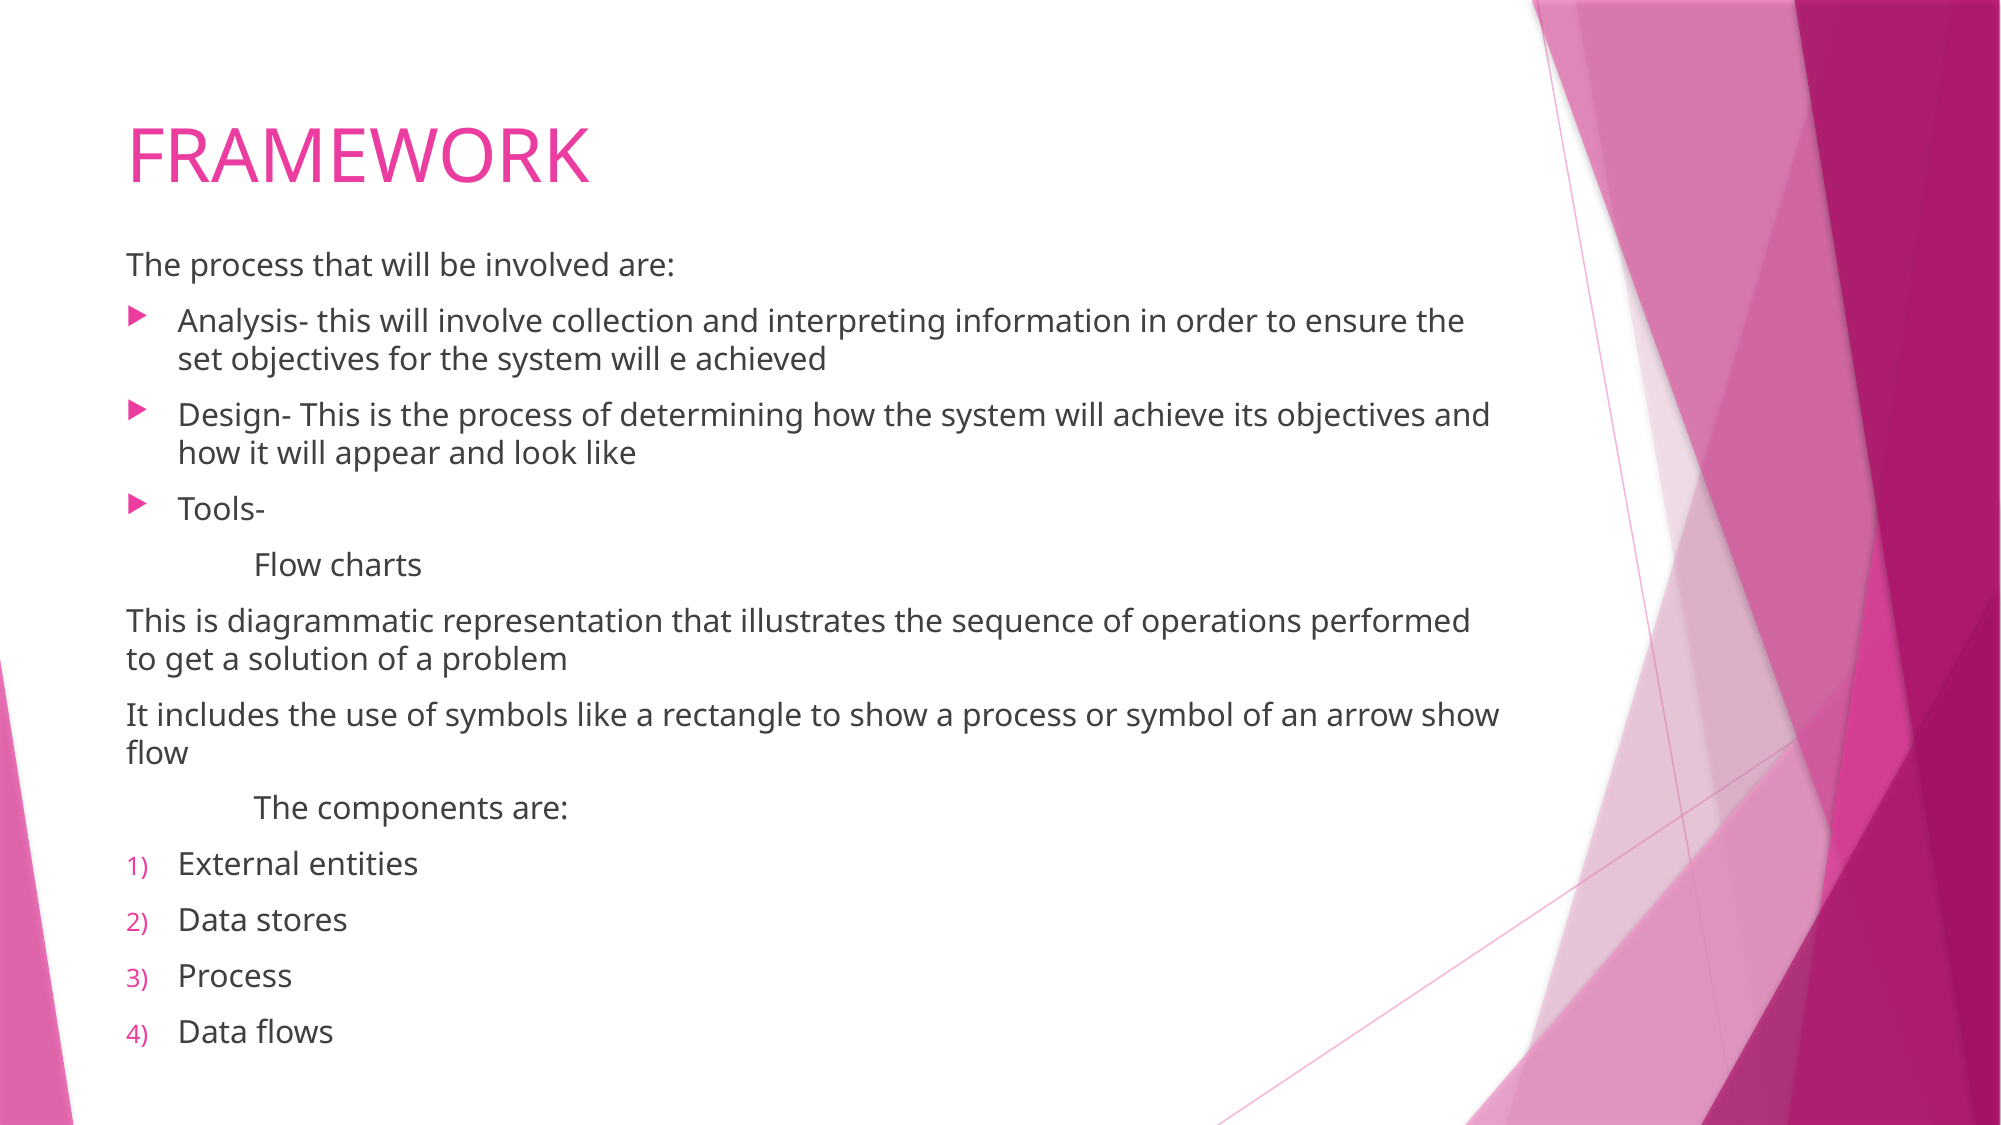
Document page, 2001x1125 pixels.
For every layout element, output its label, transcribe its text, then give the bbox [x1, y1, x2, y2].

title FRAMEWORK [111, 99, 1522, 237]
list The process that will be involved are: Analysis- this will involve collection and interpreting information in order to ensure the set objectives for the system will e achieved Design- This is the process of determining how the system will achieve its objectives and how it will appear and look like Tools- Flow charts This is diagrammatic representation that illustrates the sequence of operations performed to get a solution of a problem It includes the use of symbols like a rectangle to show a process or symbol of an arrow show flow The components are: External entities Data stores Process Data flows [111, 237, 1522, 1065]
